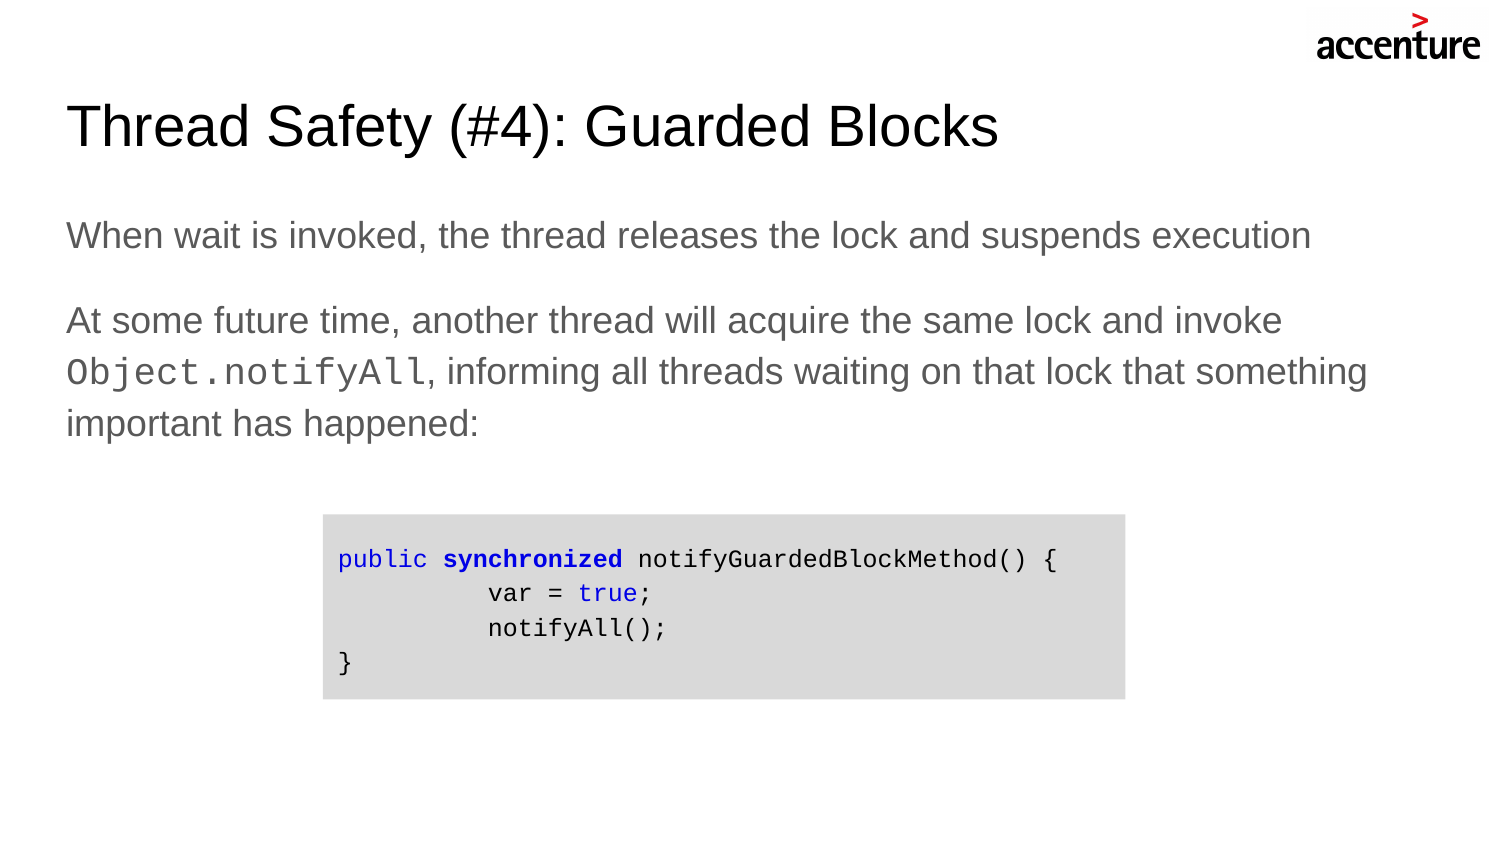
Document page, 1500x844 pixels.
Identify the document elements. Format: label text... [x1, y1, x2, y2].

picture [1306, 7, 1489, 62]
text_box public synchronized notifyGuardedBlockMethod() { var = true; notifyAll(); } [322, 514, 1126, 700]
title Thread Safety (#4): Guarded Blocks [51, 72, 1449, 167]
list When wait is invoked, the thread releases the lock and suspends execution At some future time, another thread will acquire the same lock and invoke Object.notifyAll, informing all threads waiting on that lock that something important has happened: [51, 189, 1449, 750]
